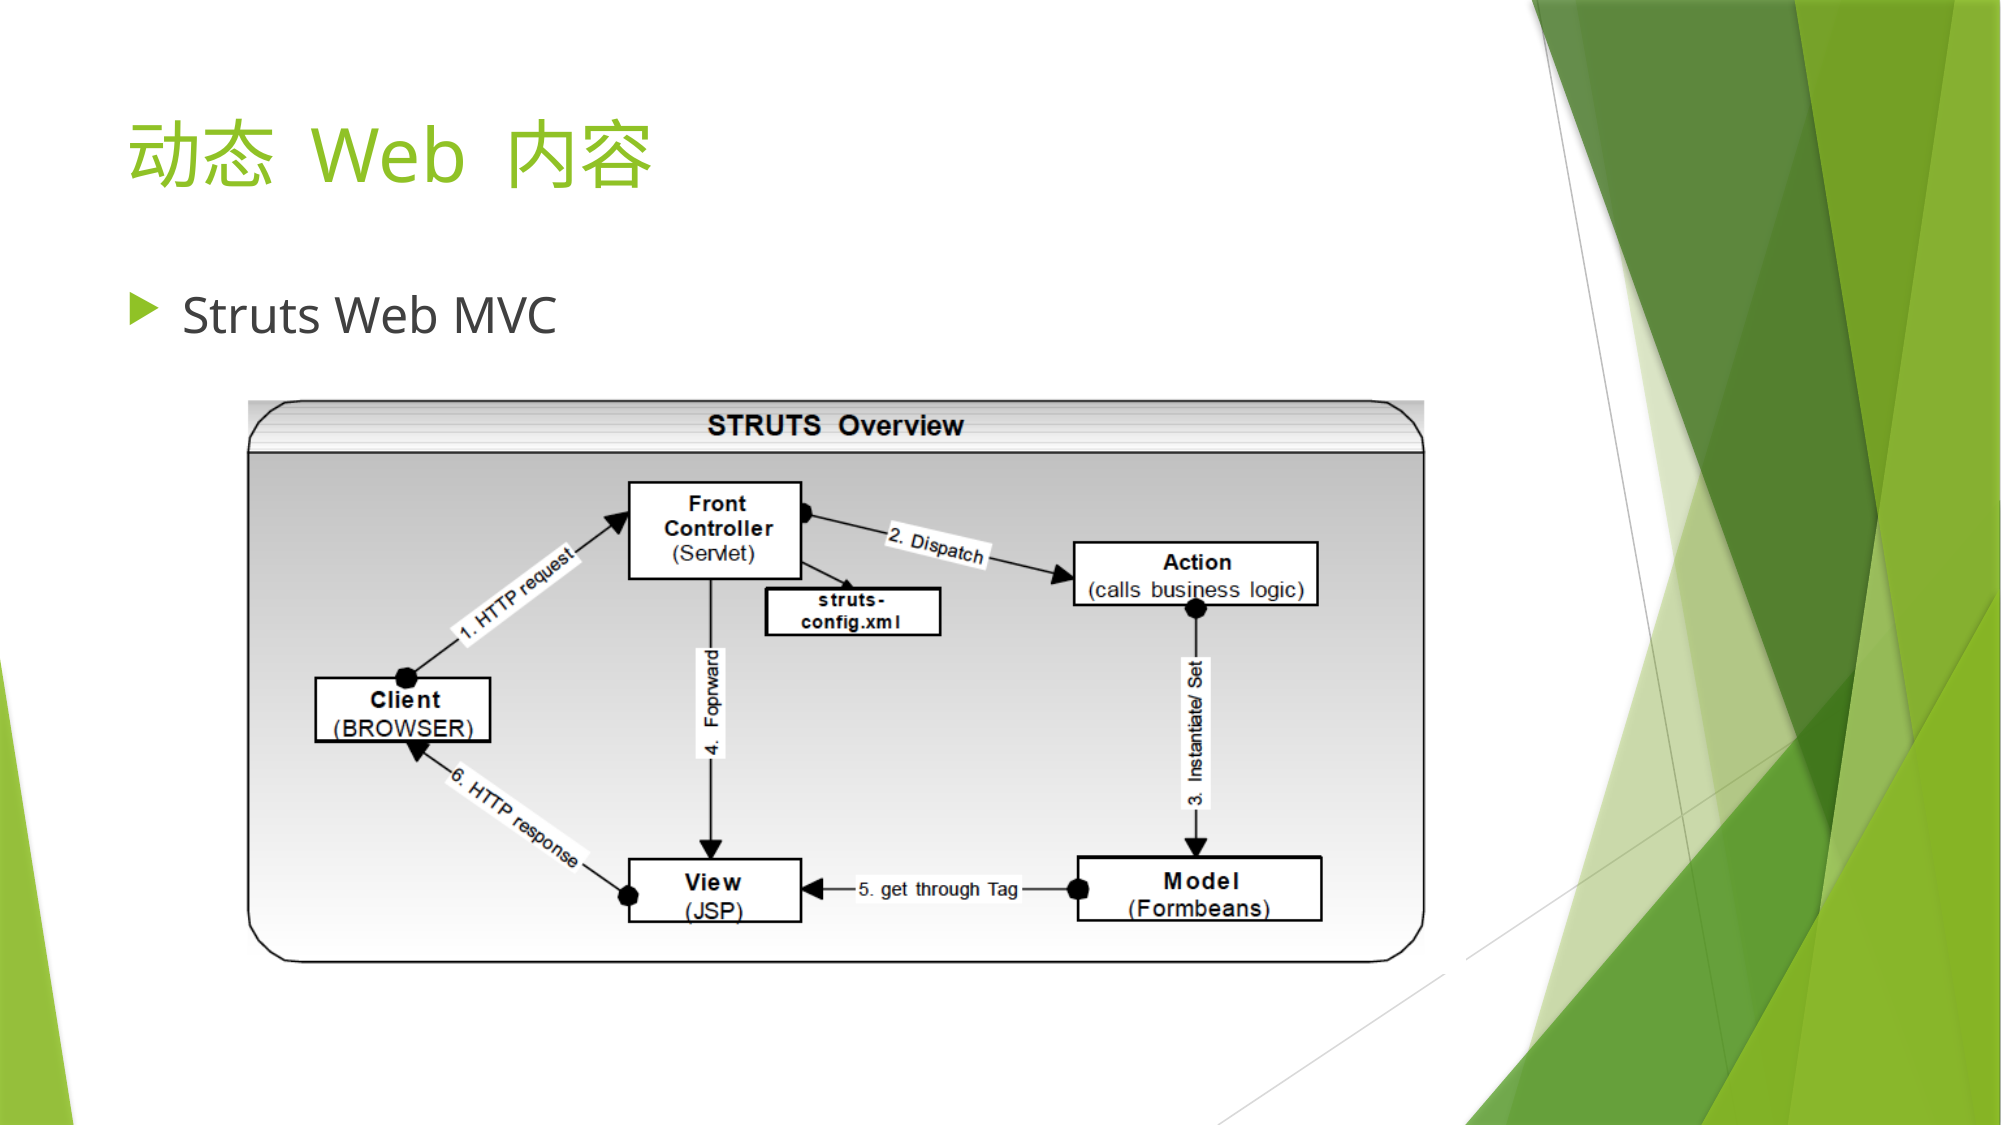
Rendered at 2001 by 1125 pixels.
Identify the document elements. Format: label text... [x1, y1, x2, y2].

picture [216, 390, 1467, 974]
list Struts Web MVC [111, 276, 1522, 1125]
title 动态 Web 内容 [111, 99, 1522, 276]
